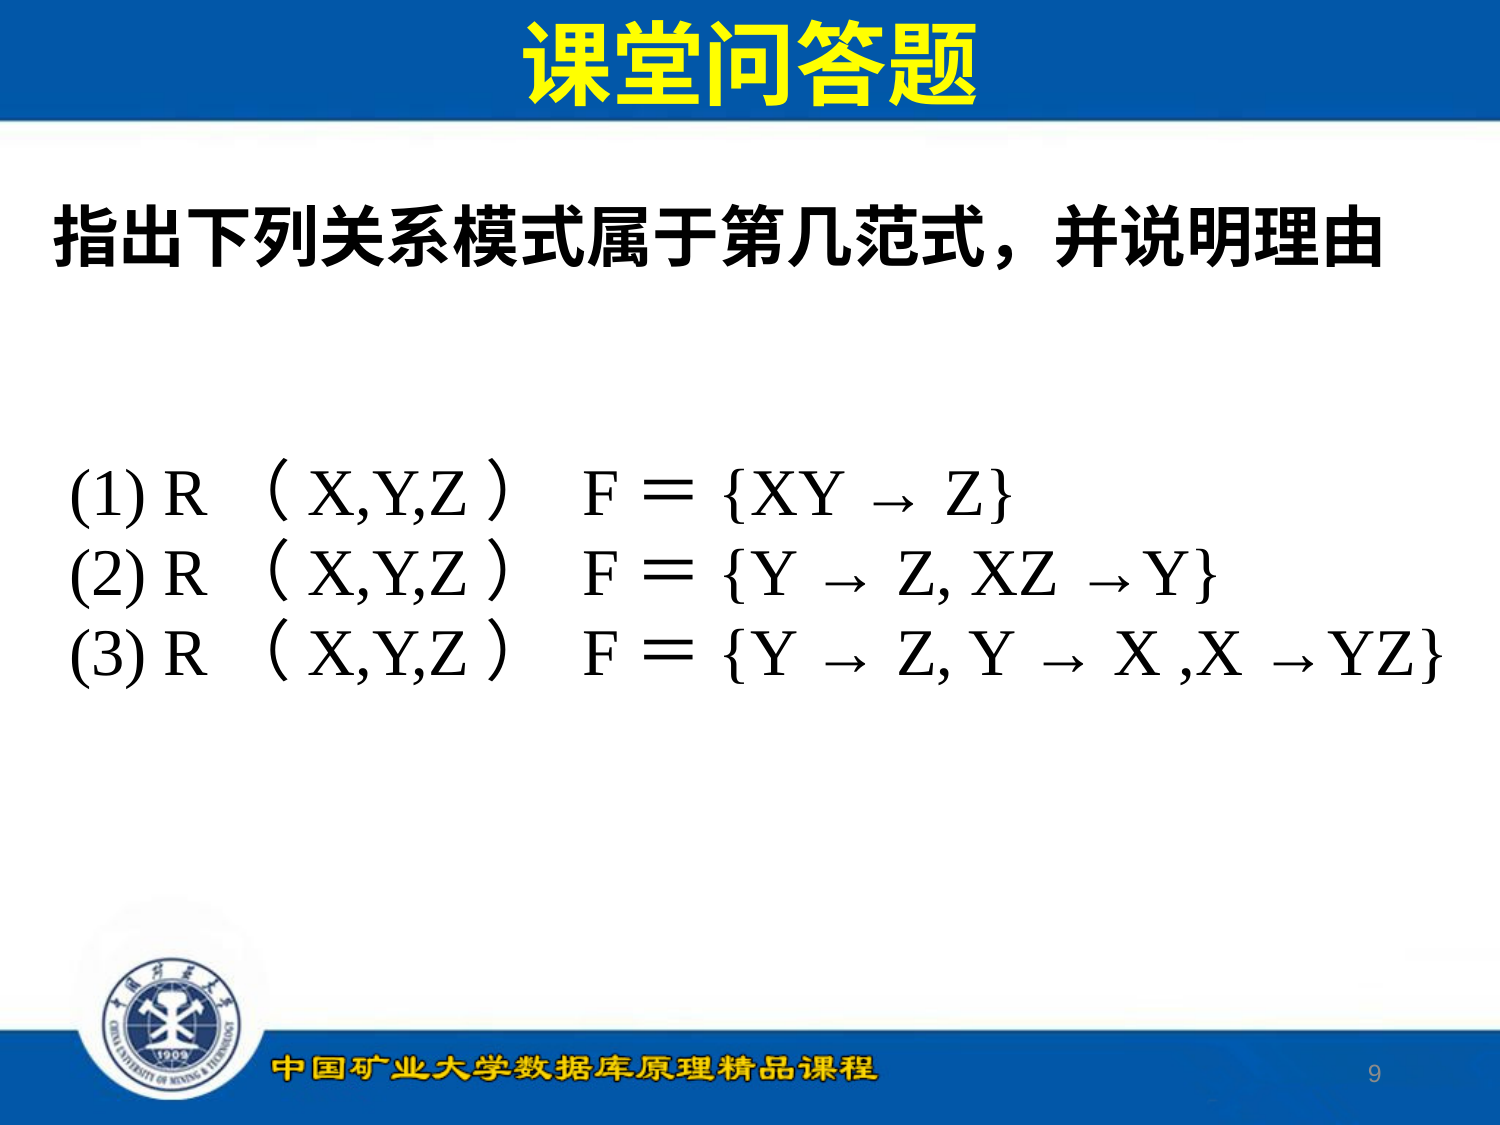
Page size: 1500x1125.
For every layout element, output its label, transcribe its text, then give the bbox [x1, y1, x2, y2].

text_box (1) R（X,Y,Z） F＝{XY → Z} (2) R（X,Y,Z） F＝{Y → Z, XZ →Y} (3) R（X,Y,Z） F＝{Y → Z, Y → X ,X →YZ} [54, 397, 1442, 741]
picture [0, 0, 1500, 1125]
text_box 指出下列关系模式属于第几范式，并说明理由 [37, 187, 1459, 287]
slide_number 9 [1059, 1042, 1397, 1103]
text_box 课堂问答题 [112, 0, 1388, 157]
